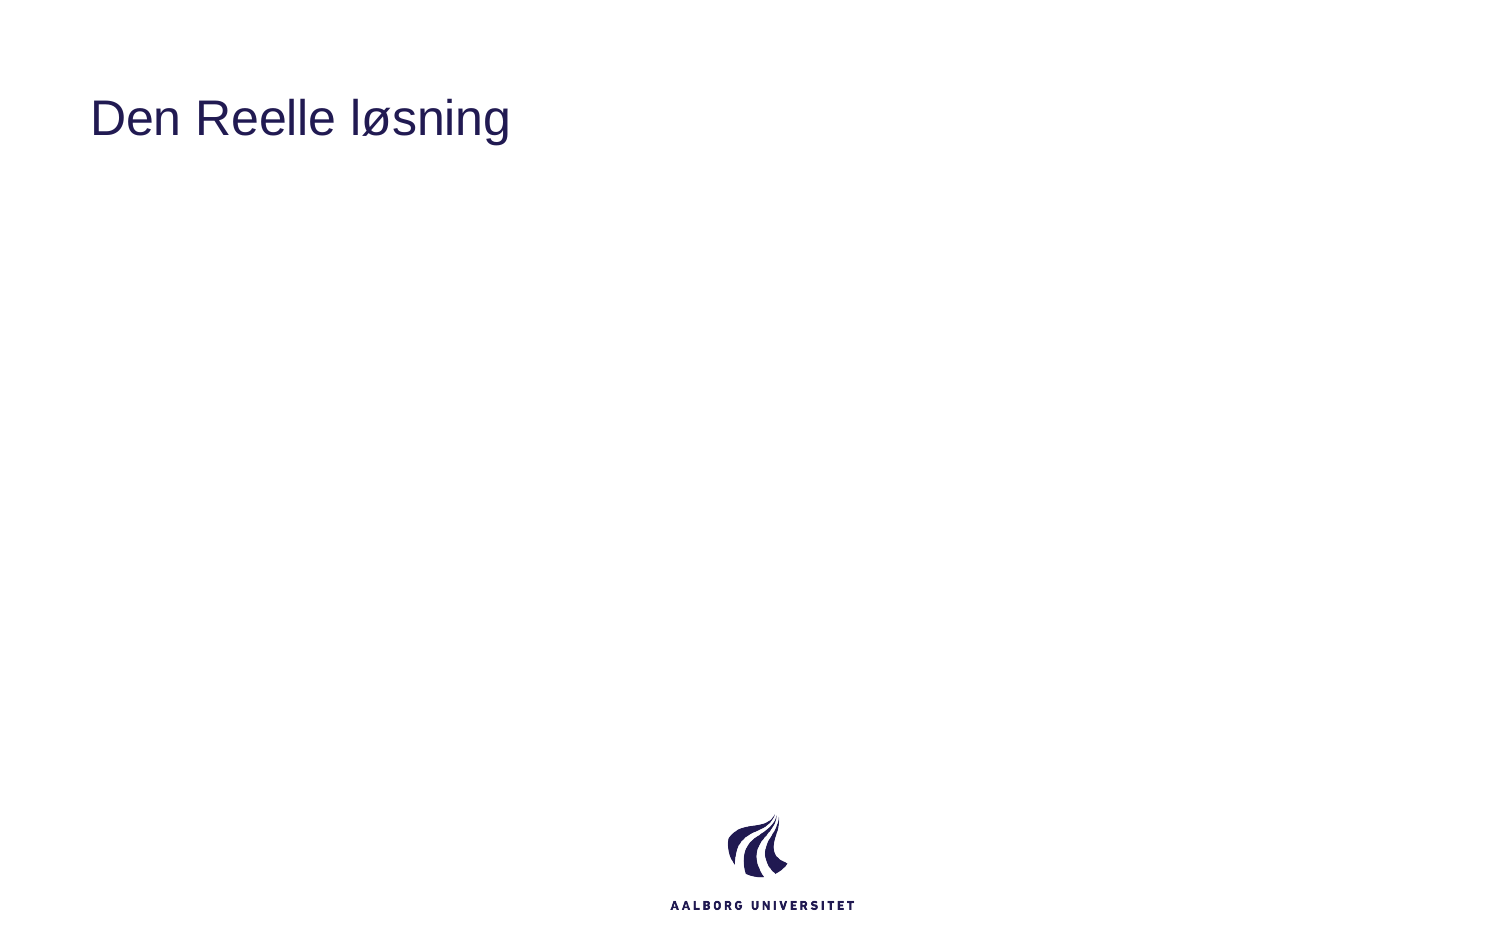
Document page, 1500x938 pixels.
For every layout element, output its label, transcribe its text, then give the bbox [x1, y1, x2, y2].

title Den Reelle løsning [75, 37, 1425, 194]
picture [655, 799, 869, 925]
